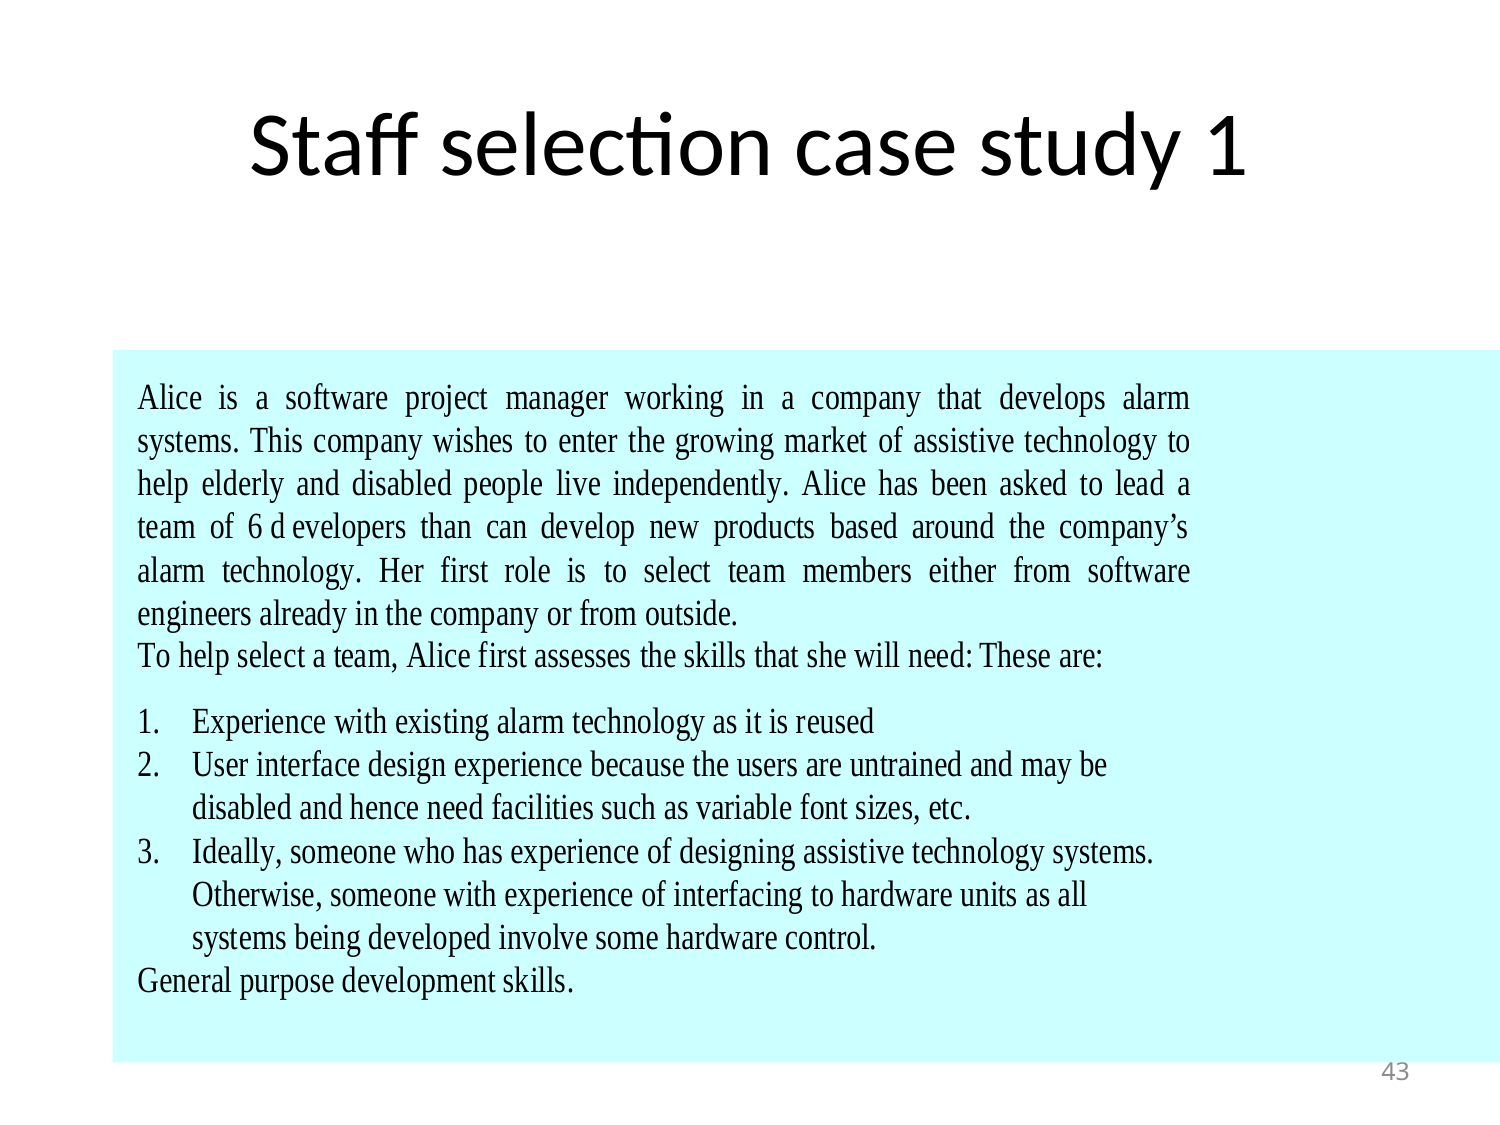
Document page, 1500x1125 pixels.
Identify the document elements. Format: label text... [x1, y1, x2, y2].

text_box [137, 374, 1451, 1002]
text_box [112, 350, 1500, 1063]
title Staff selection case study 1 [75, 45, 1425, 233]
slide_number 43 [1074, 1063, 1425, 1103]
